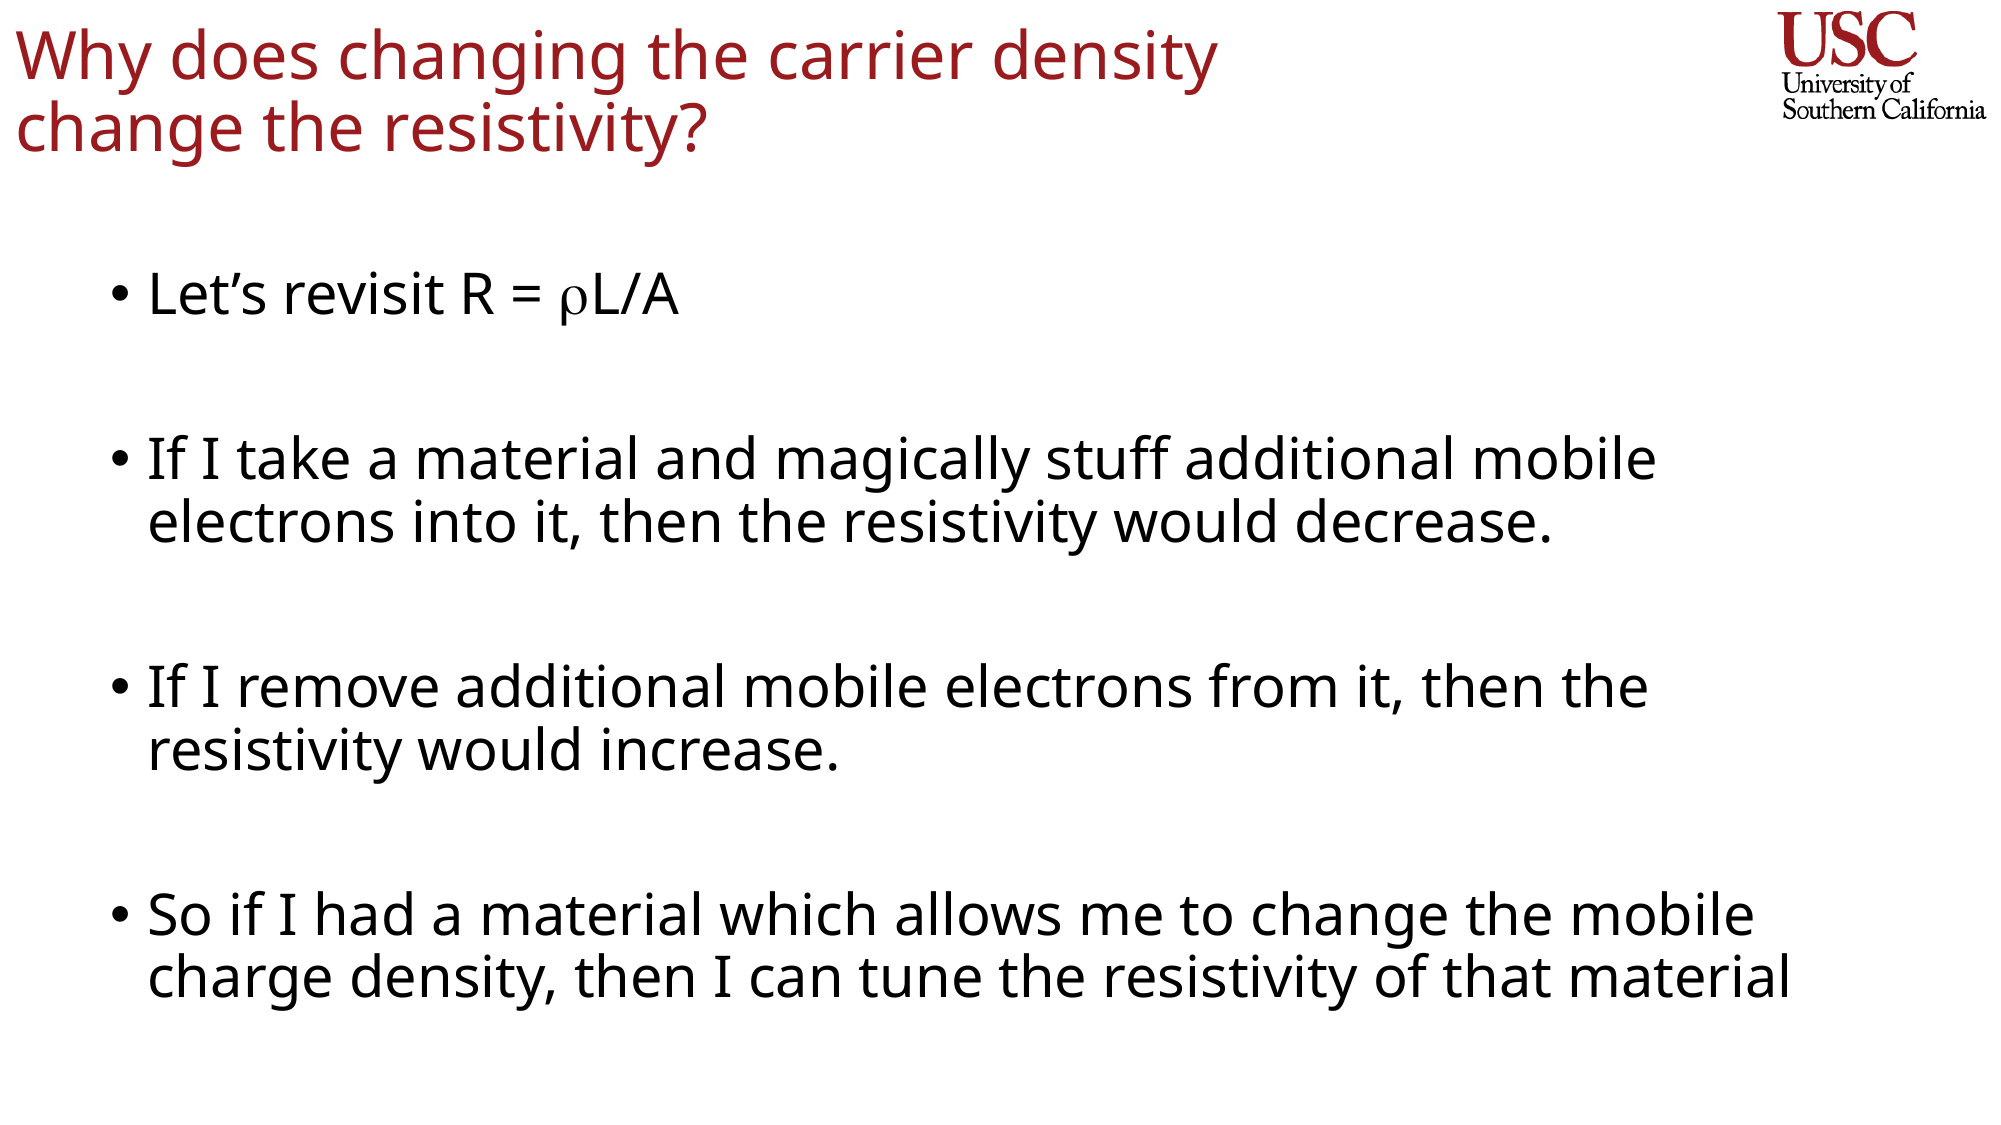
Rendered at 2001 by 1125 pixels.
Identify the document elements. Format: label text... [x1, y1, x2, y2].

title Why does changing the carrier density change the resistivity? [0, 0, 1275, 188]
picture [1769, 0, 1992, 130]
list Let’s revisit R = rL/A If I take a material and magically stuff additional mobile electrons into it, then the resistivity would decrease. If I remove additional mobile electrons from it, then the resistivity would increase. So if I had a material which allows me to change the mobile charge density, then I can tune the resistivity of that material [95, 257, 1905, 1025]
